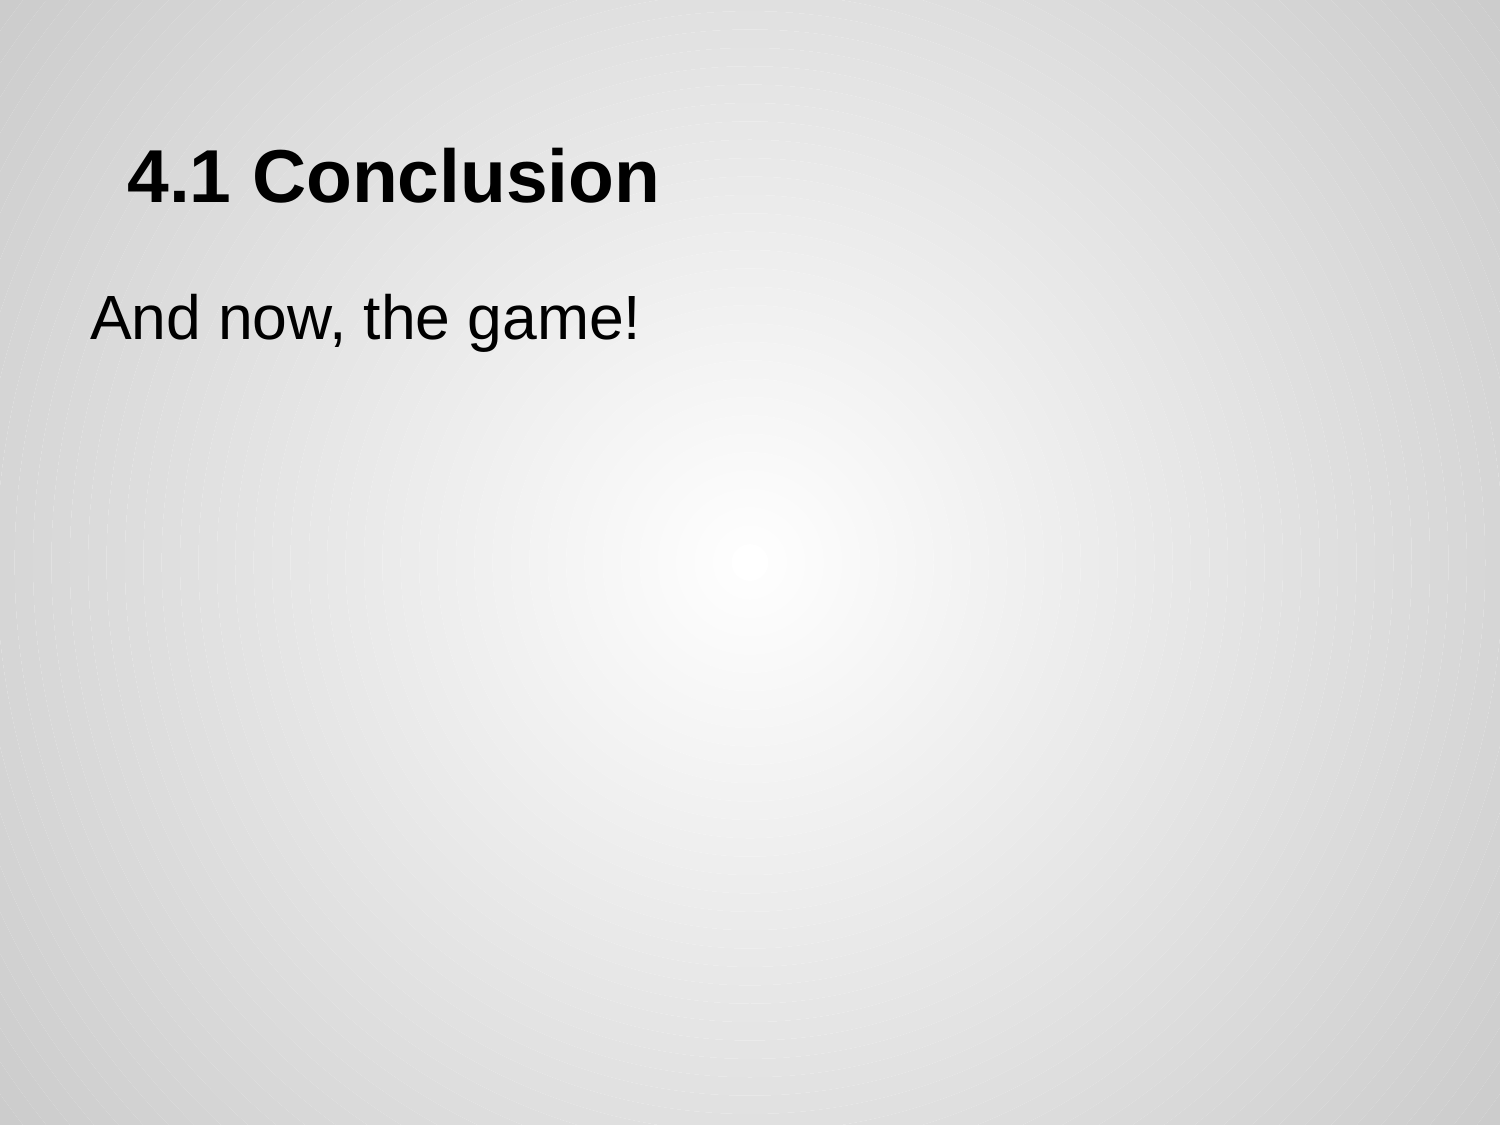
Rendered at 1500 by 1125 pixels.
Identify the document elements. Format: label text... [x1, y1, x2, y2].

list And now, the game! [75, 262, 1425, 931]
title 4.1 Conclusion [75, 14, 1425, 233]
